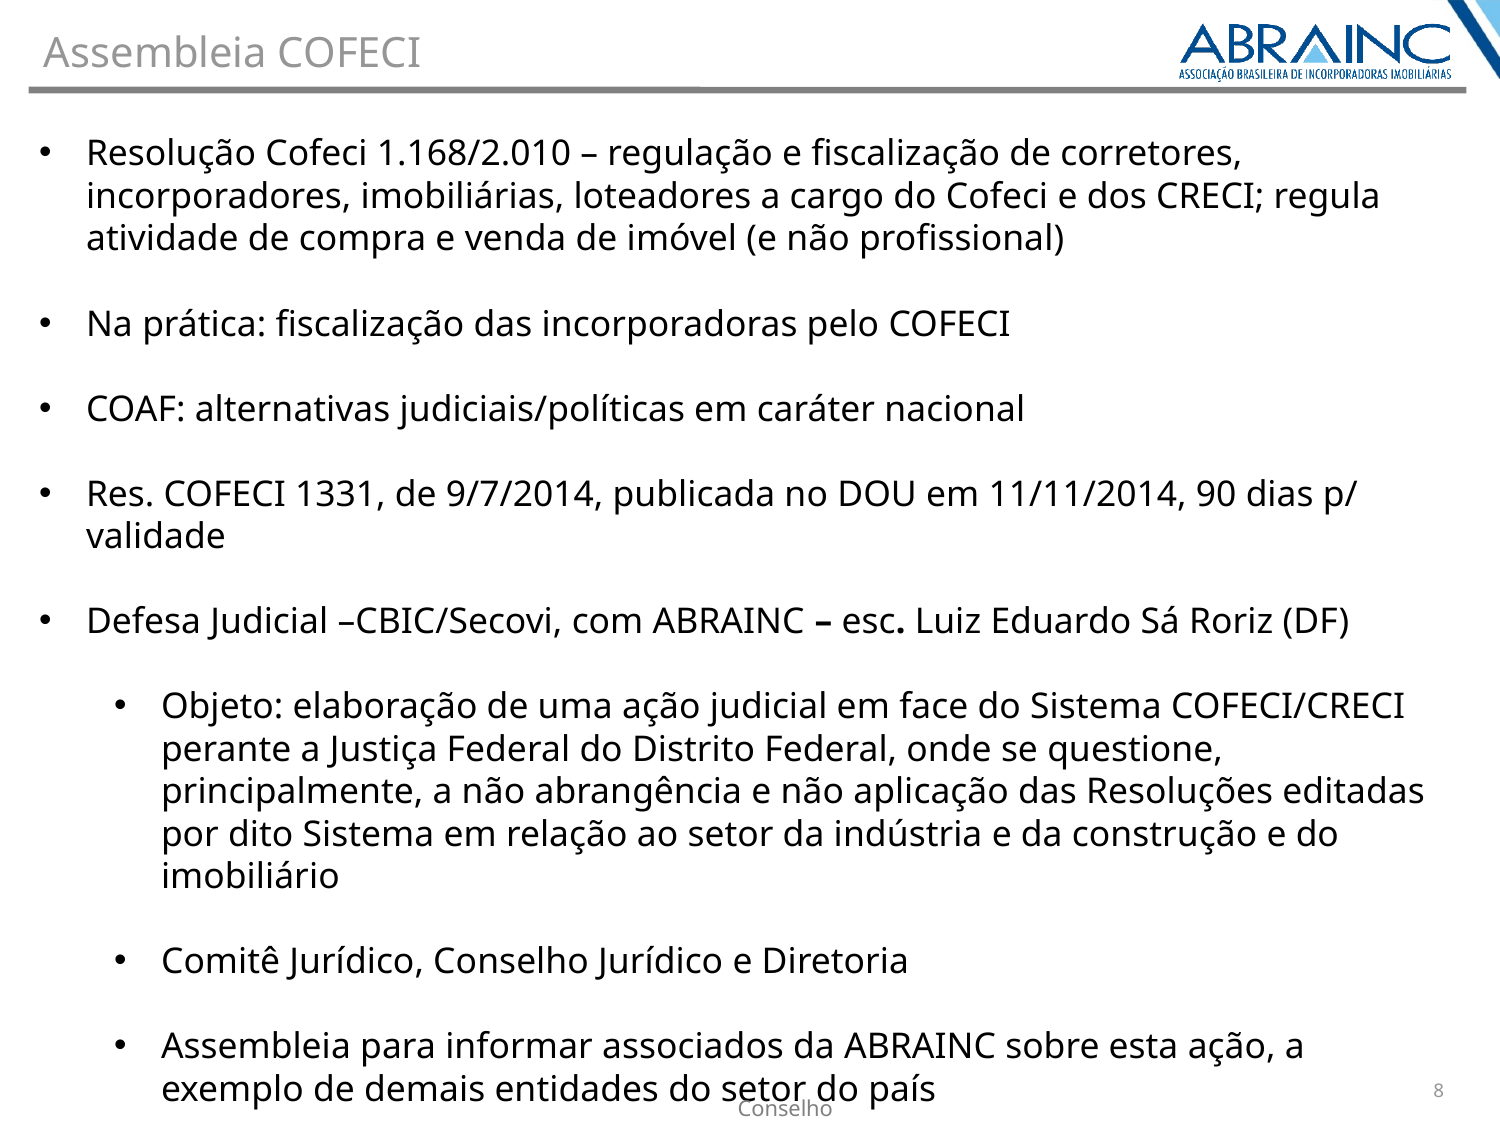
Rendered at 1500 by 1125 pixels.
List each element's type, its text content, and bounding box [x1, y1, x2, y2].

text_box 8 [1198, 1070, 1459, 1110]
text_box Resolução Cofeci 1.168/2.010 – regulação e fiscalização de corretores, incorporadores, imobiliárias, loteadores a cargo do Cofeci e dos CRECI; regula atividade de compra e venda de imóvel (e não profissional) Na prática: fiscalização das incorporadoras pelo COFECI COAF: alternativas judiciais/políticas em caráter nacional Res. COFECI 1331, de 9/7/2014, publicada no DOU em 11/11/2014, 90 dias p/ validade Defesa Judicial –CBIC/Secovi, com ABRAINC – esc. Luiz Eduardo Sá Roriz (DF) Objeto: elaboração de uma ação judicial em face do Sistema COFECI/CRECI perante a Justiça Federal do Distrito Federal, onde se questione, principalmente, a não abrangência e não aplicação das Resoluções editadas por dito Sistema em relação ao setor da indústria e da construção e do imobiliário Comitê Jurídico, Conselho Jurídico e Diretoria Assembleia para informar associados da ABRAINC sobre esta ação, a exemplo de demais entidades do setor do país [28, 125, 1447, 1125]
text_box Conselho [655, 1086, 916, 1125]
picture [1175, 0, 1500, 83]
title Assembleia COFECI [29, 0, 1456, 157]
